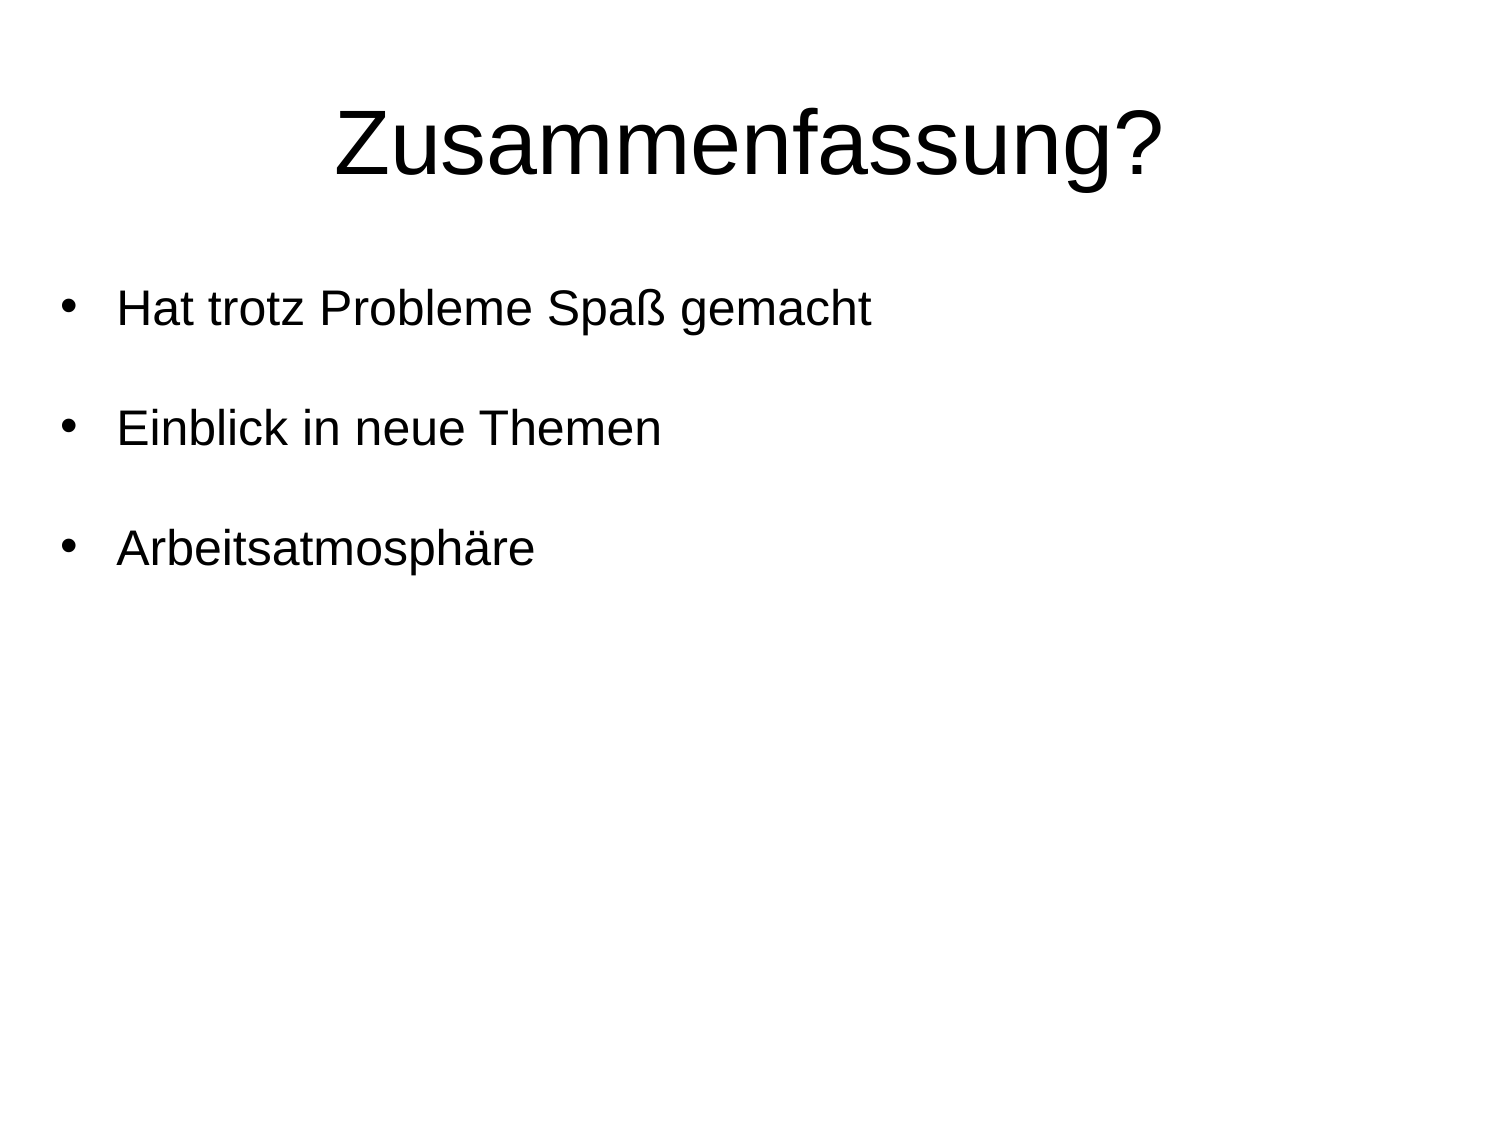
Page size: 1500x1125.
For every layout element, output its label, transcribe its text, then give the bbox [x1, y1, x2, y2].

text_box Hat trotz Probleme Spaß gemacht Einblick in neue Themen Arbeitsatmosphäre [45, 208, 888, 643]
title Zusammenfassung? [41, 50, 1459, 225]
